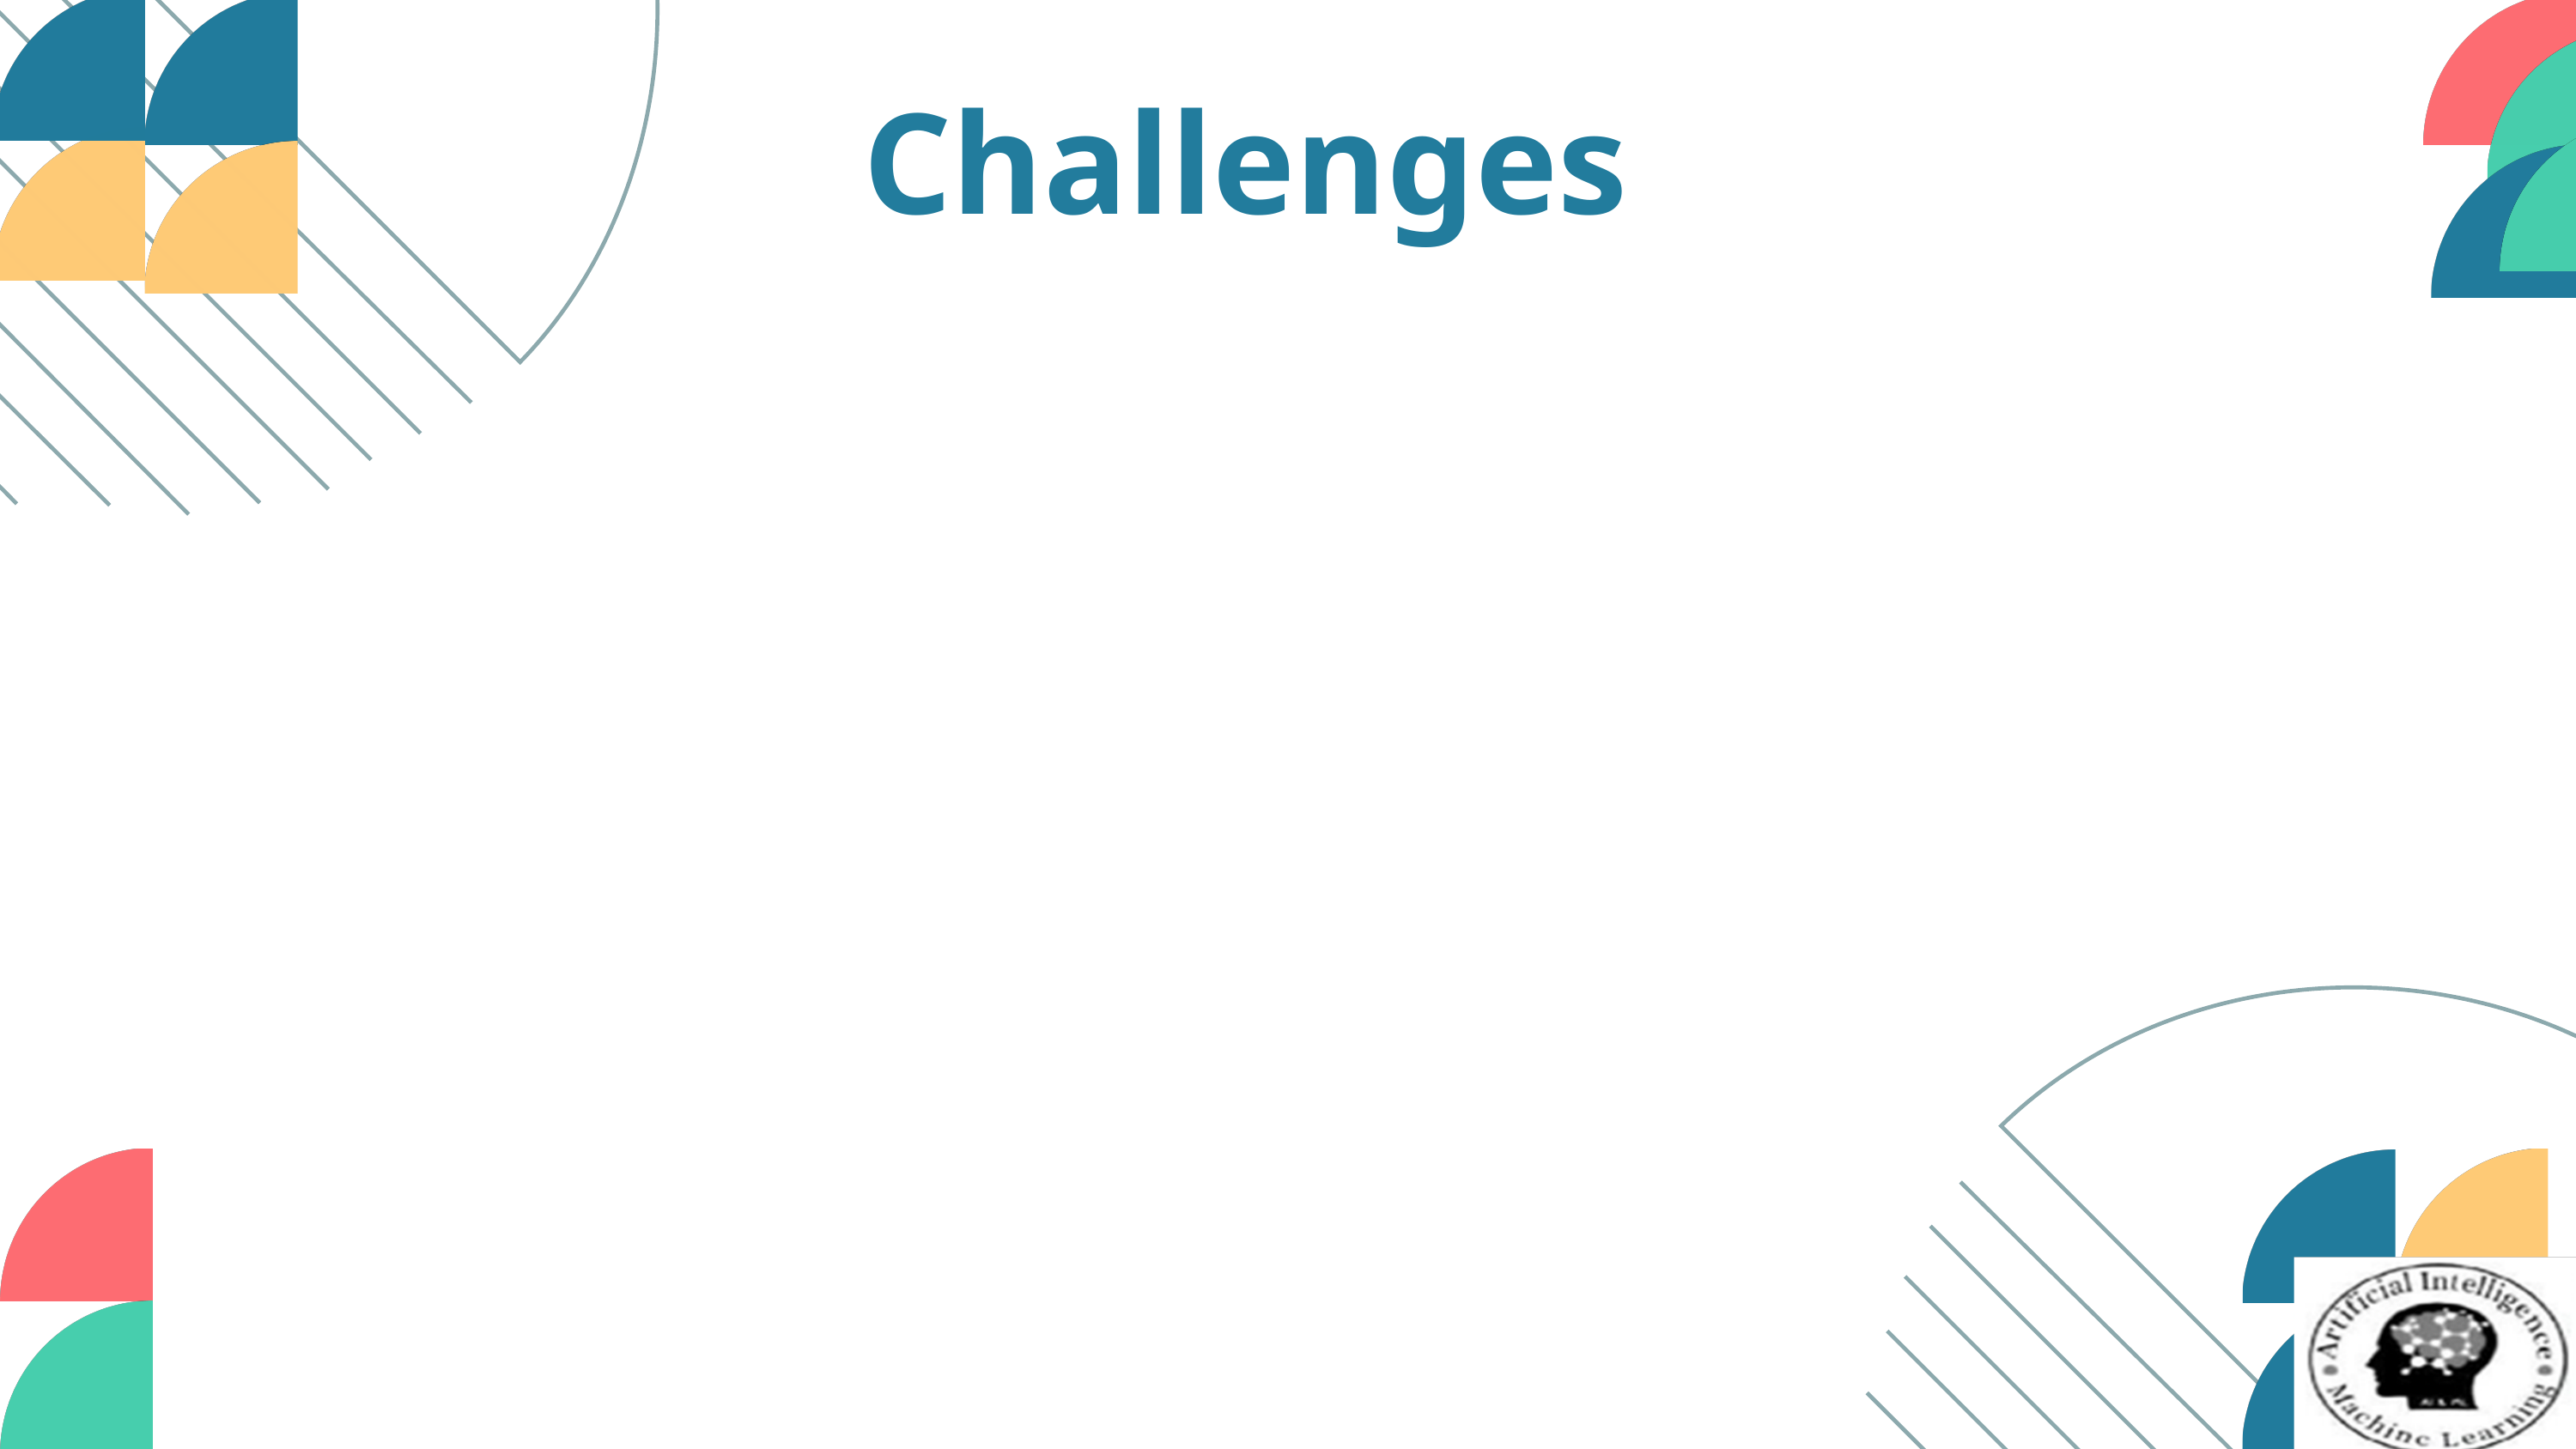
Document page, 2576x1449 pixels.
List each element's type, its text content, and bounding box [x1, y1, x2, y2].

text_box [145, 74, 298, 141]
text_box [0, 1300, 153, 1449]
text_box Challenges [612, 102, 1878, 242]
text_box [2487, 27, 2576, 144]
text_box [0, 1149, 153, 1300]
text_box [0, 142, 145, 281]
text_box [2431, 144, 2576, 298]
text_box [2025, 1066, 2576, 1449]
text_box [2423, 0, 2576, 145]
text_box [0, 0, 851, 67]
text_box [2500, 118, 2576, 271]
text_box [144, 141, 298, 294]
text_box [0, 74, 145, 142]
